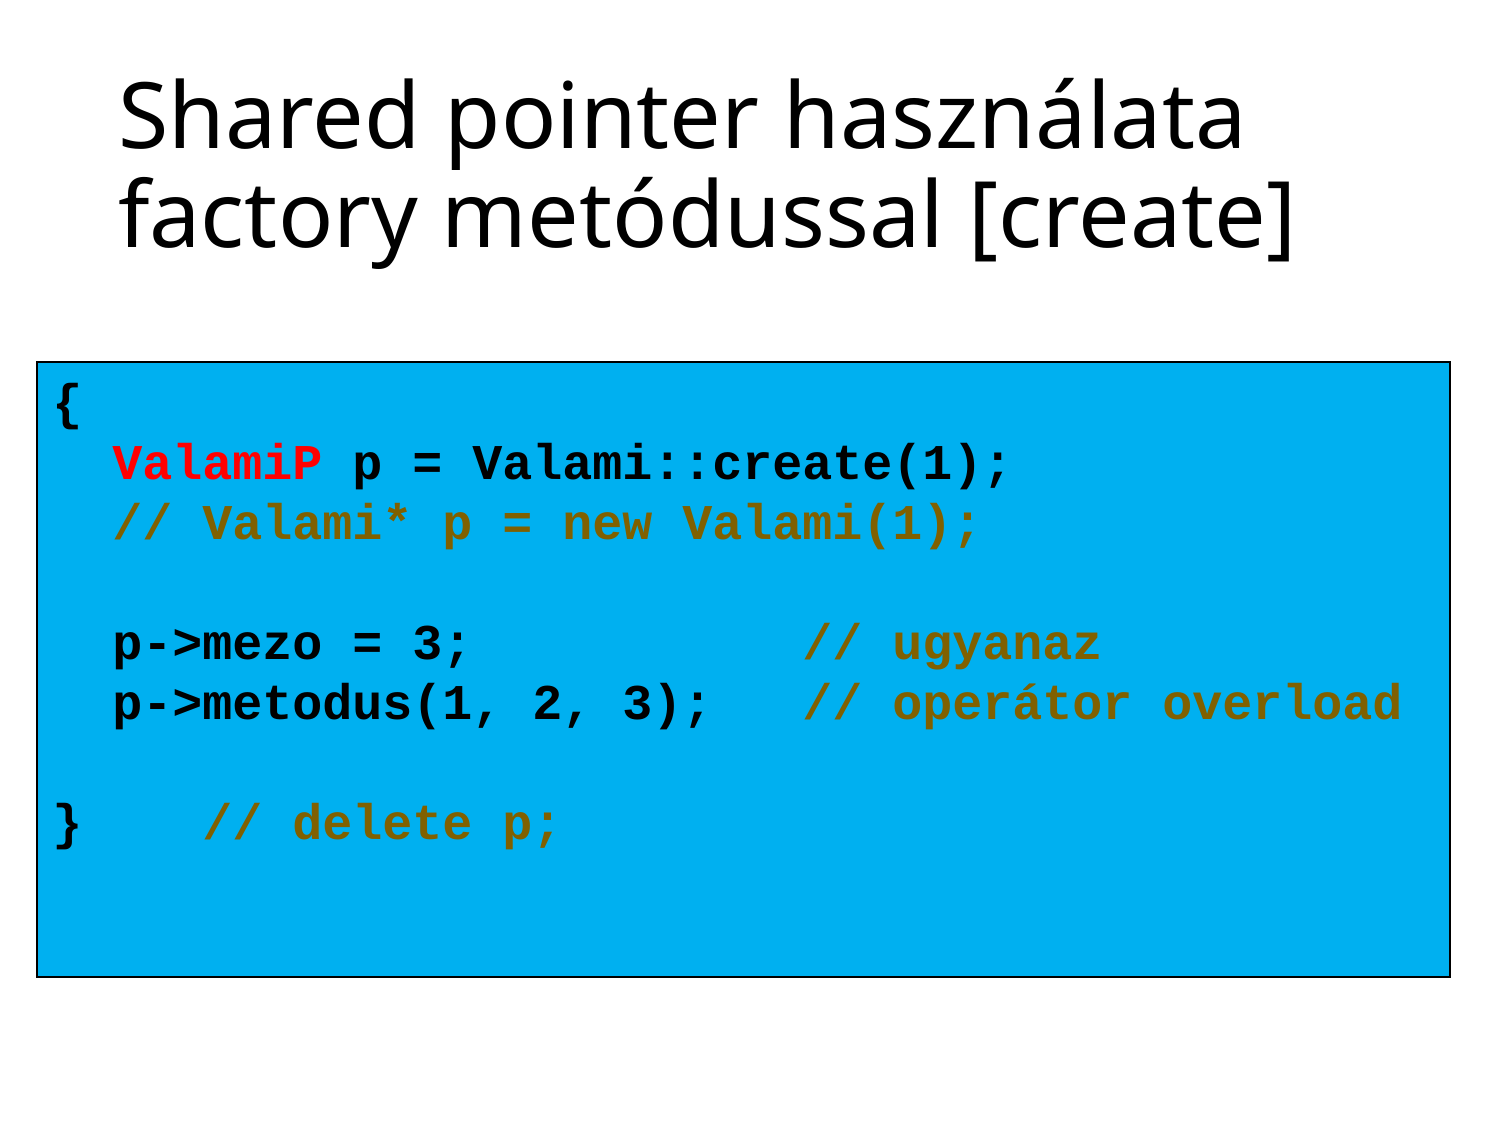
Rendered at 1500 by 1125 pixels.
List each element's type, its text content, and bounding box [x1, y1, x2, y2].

title Shared pointer használata factory metódussal [create] [103, 59, 1397, 278]
text_box { ValamiP p = Valami::create(1); // Valami* p = new Valami(1); p->mezo = 3; // ugyanaz p->metodus(1, 2, 3); // operátor overload } // delete p; [37, 362, 1450, 978]
